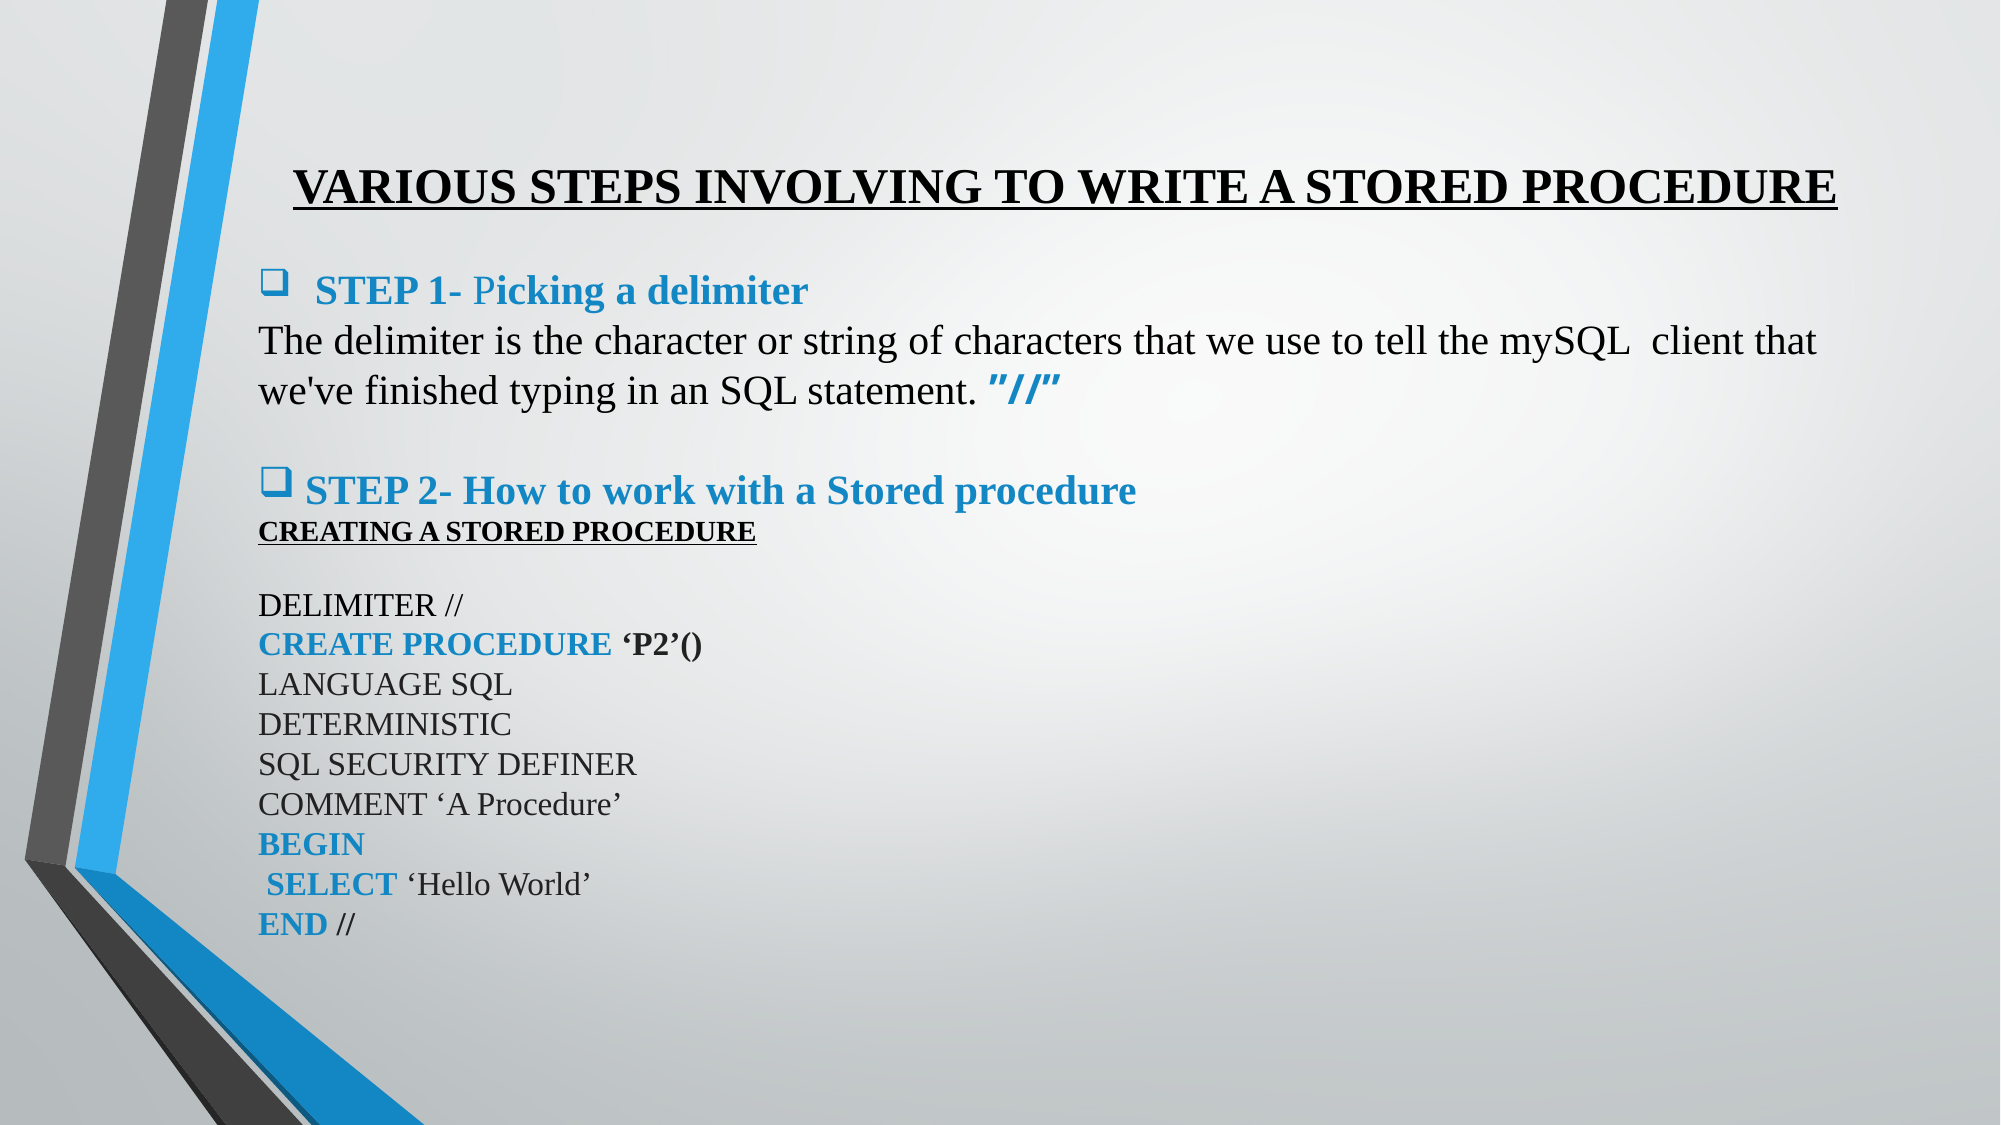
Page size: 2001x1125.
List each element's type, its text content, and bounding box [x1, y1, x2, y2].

text_box STEP 1- Picking a delimiter The delimiter is the character or string of characters that we use to tell the mySQL client that we've finished typing in an SQL statement. ”//” STEP 2- How to work with a Stored procedure CREATING A STORED PROCEDURE DELIMITER // CREATE PROCEDURE ‘P2’() LANGUAGE SQL DETERMINISTIC SQL SECURITY DEFINER COMMENT ‘A Procedure’ BEGIN SELECT ‘Hello World’ END // [243, 255, 1887, 1085]
title VARIOUS STEPS INVOLVING TO WRITE A STORED PROCEDURE [243, 112, 1887, 255]
